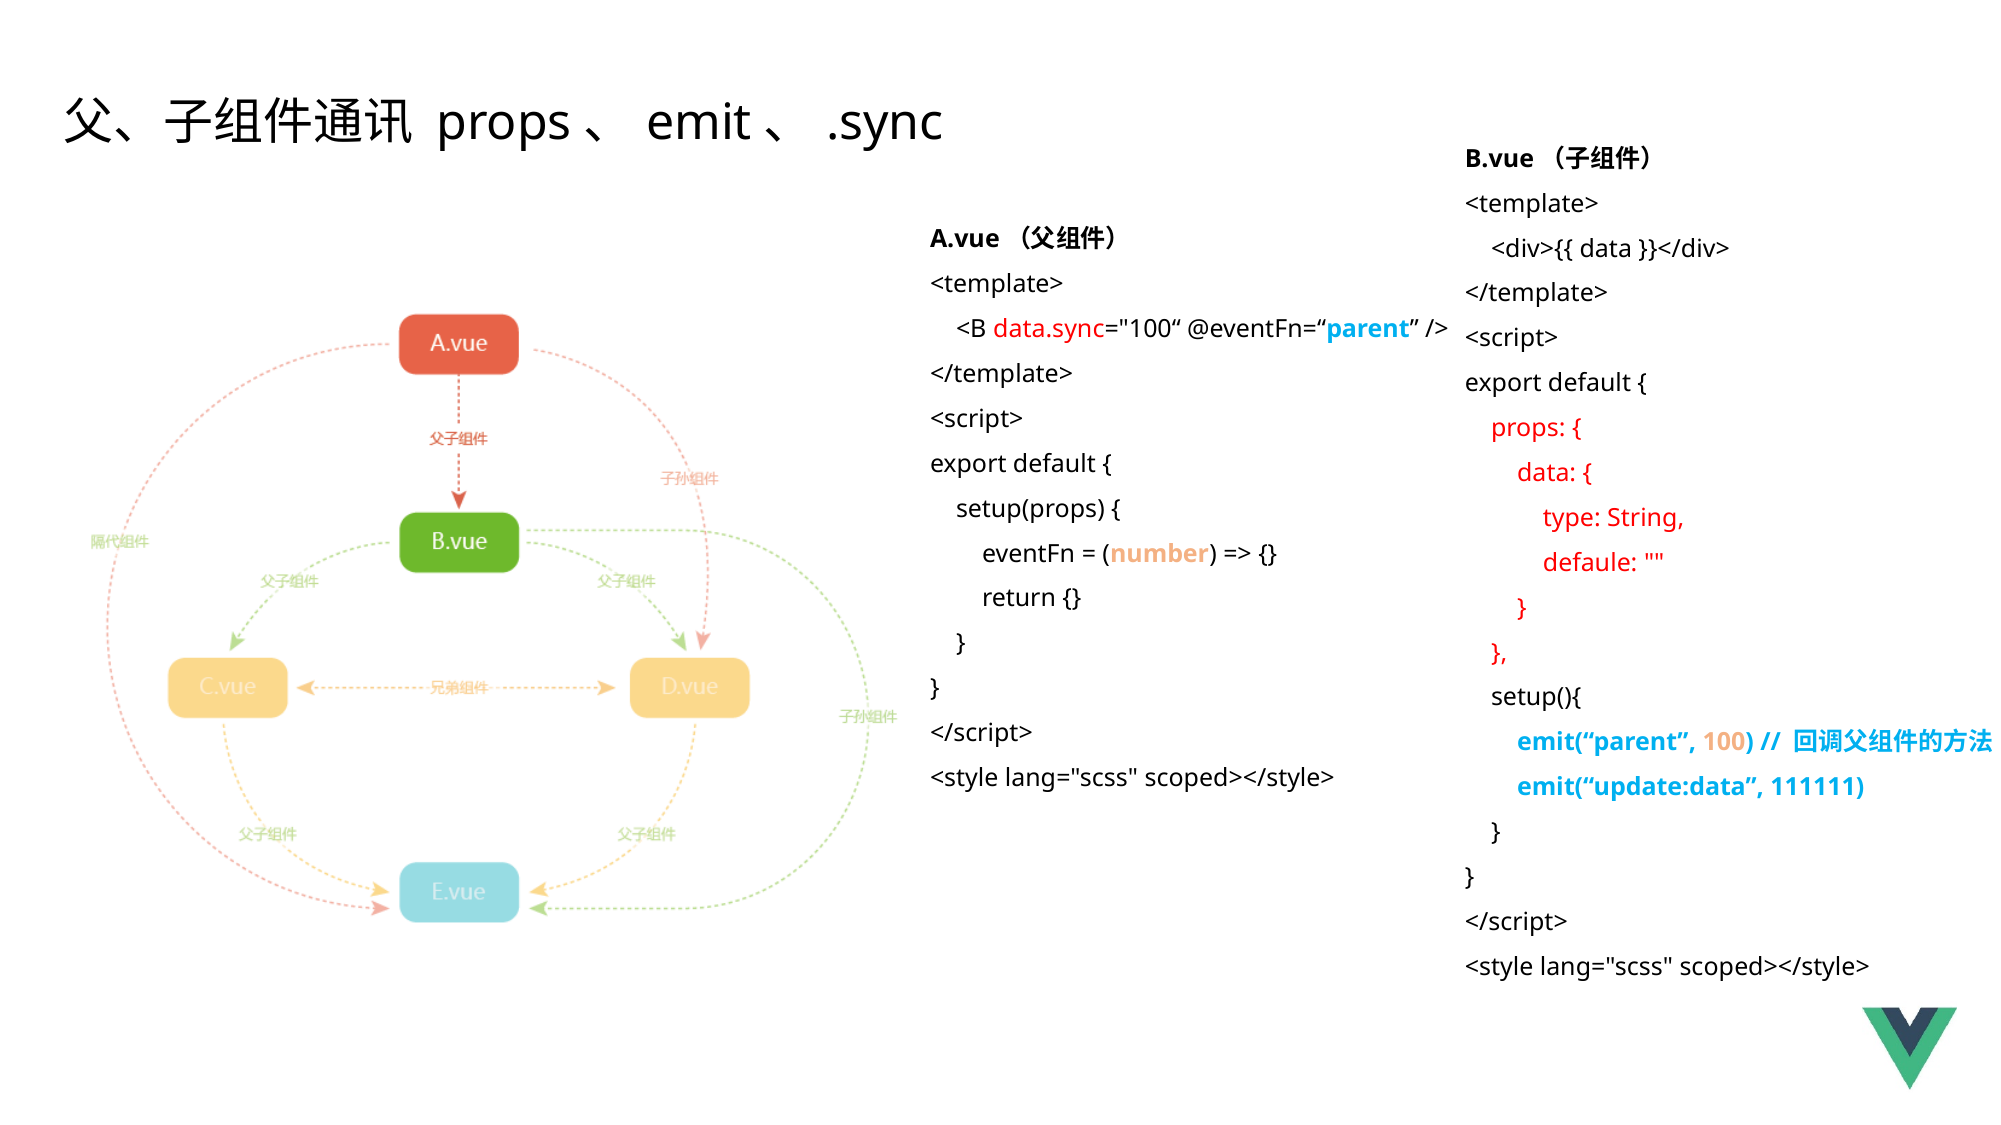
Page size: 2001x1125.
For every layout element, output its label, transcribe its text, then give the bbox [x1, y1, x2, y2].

picture [1862, 1001, 1957, 1096]
text_box A.vue（父组件） <template> <B data.sync="100“ @eventFn=“parent” /> </template> <script> export default { setup(props) { eventFn = (number) => {} return {} } } </script> <style lang="scss" scoped></style> [915, 200, 1450, 799]
text_box 父、子组件通讯 props、emit、.sync [48, 82, 959, 157]
picture [35, 241, 944, 989]
text_box B.vue（子组件） <template> <div>{{ data }}</div> </template> <script> export default { props: { data: { type: String, defaule: "" } }, setup(){ emit(“parent”, 100) // 回调父组件的方法 emit(“update:data”, 111111) } } </script> <style lang="scss" scoped></style> [1450, 120, 2000, 988]
